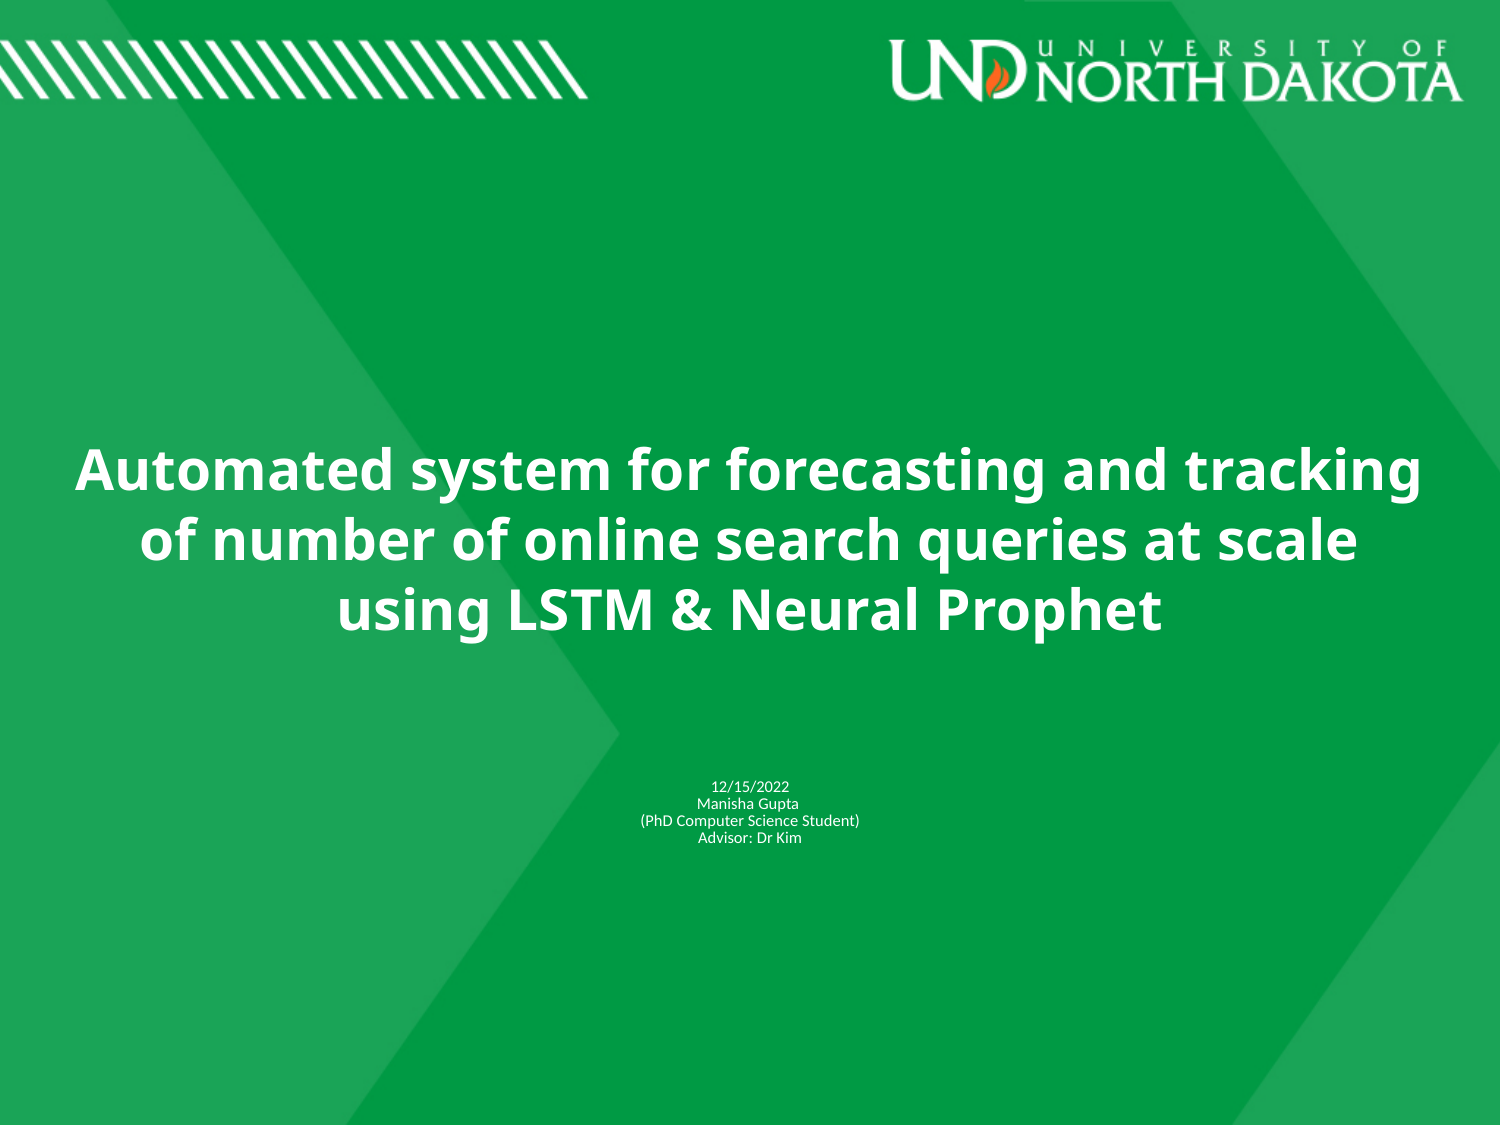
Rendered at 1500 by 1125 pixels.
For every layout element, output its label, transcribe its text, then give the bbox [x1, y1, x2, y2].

picture [0, 0, 1500, 1125]
list 12/15/2022 Manisha Gupta (PhD Computer Science Student) Advisor: Dr Kim [43, 772, 1458, 860]
title Automated system for forecasting and tracking of number of online search queries at scale using LSTM & Neural Prophet [43, 379, 1457, 652]
